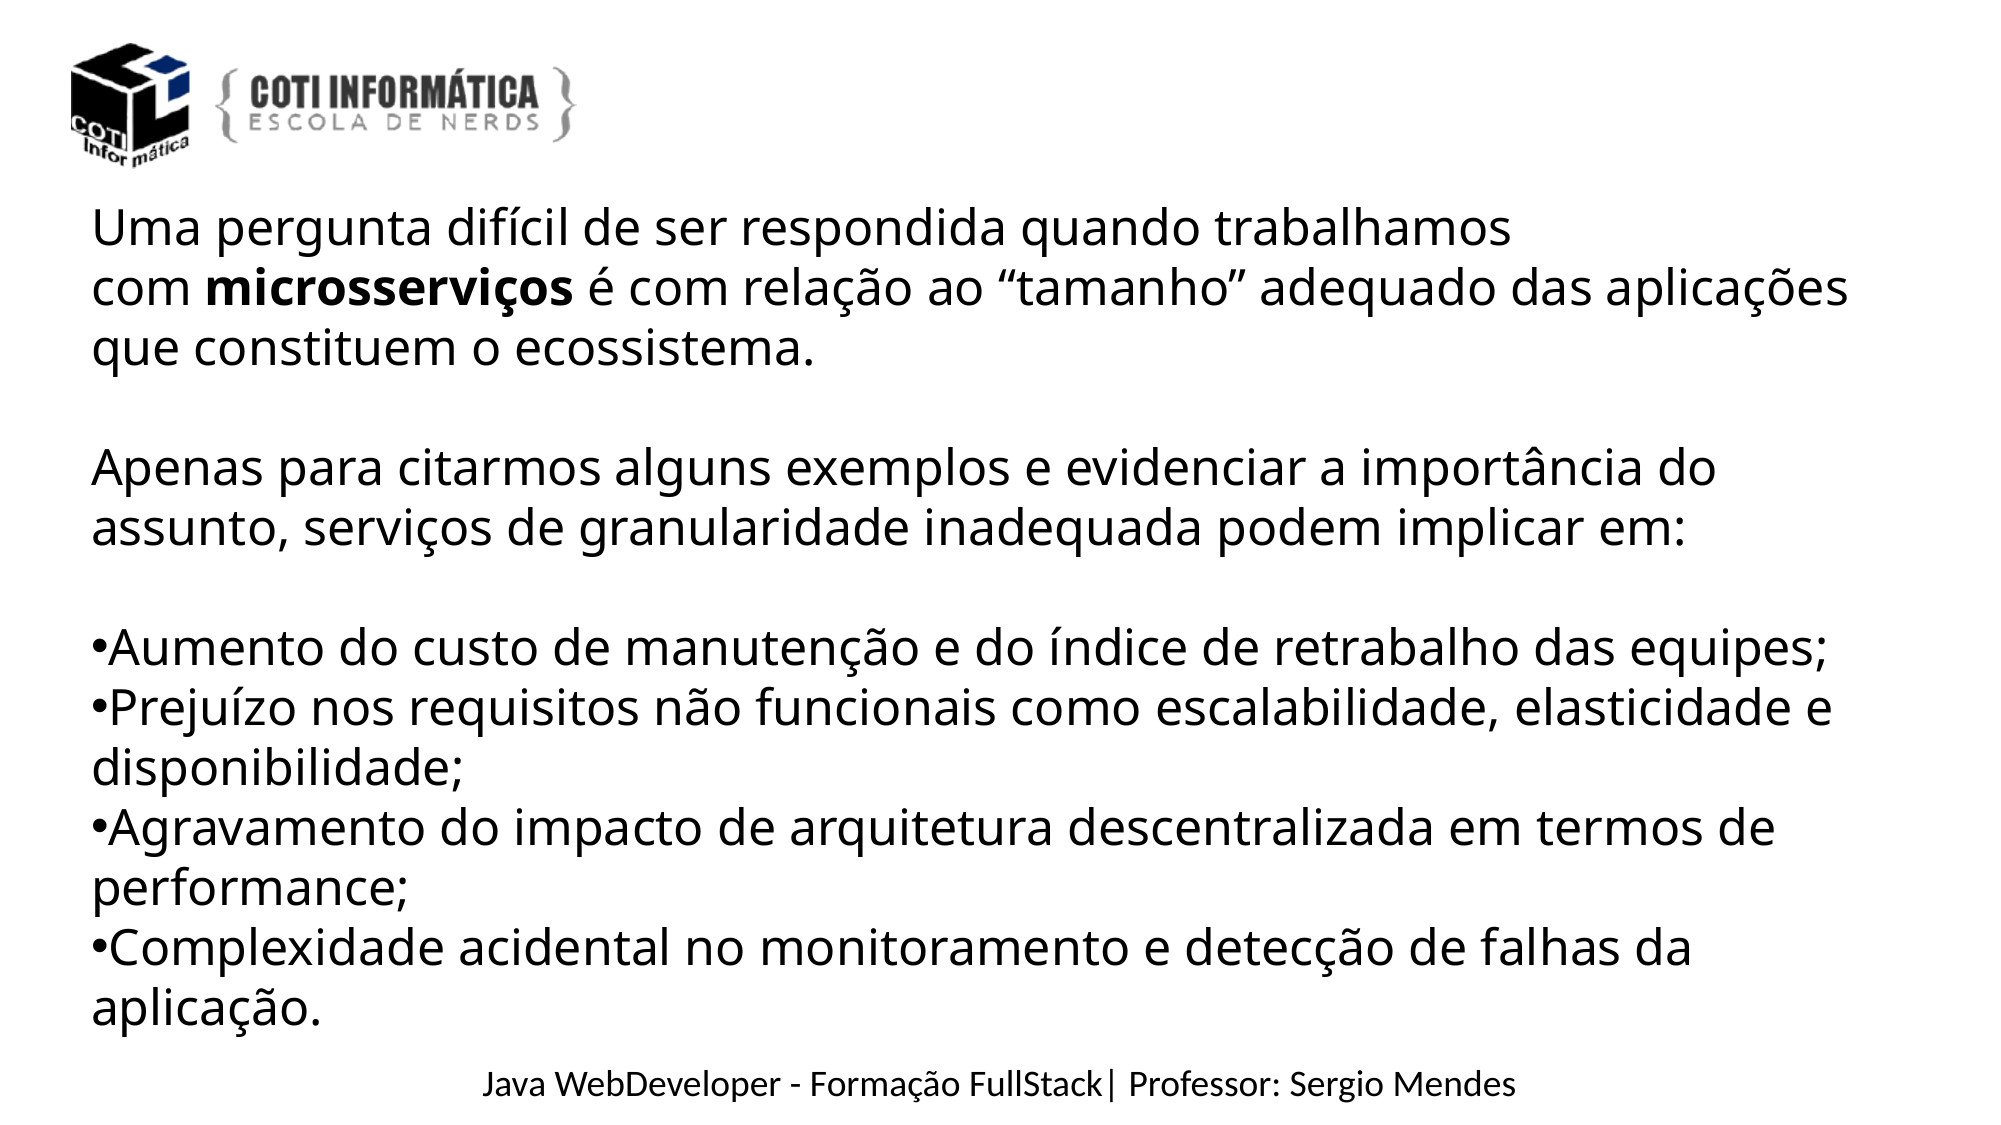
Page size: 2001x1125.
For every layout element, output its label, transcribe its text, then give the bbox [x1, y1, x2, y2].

picture [71, 43, 577, 169]
text_box Uma pergunta difícil de ser respondida quando trabalhamos com microsserviços é com relação ao “tamanho” adequado das aplicações que constituem o ecossistema. Apenas para citarmos alguns exemplos e evidenciar a importância do assunto, serviços de granularidade inadequada podem implicar em: Aumento do custo de manutenção e do índice de retrabalho das equipes; Prejuízo nos requisitos não funcionais como escalabilidade, elasticidade e disponibilidade; Agravamento do impacto de arquitetura descentralizada em termos de performance; Complexidade acidental no monitoramento e detecção de falhas da aplicação. [76, 187, 1899, 1043]
text_box Java WebDeveloper - Formação FullStack| Professor: Sergio Mendes [0, 1051, 2000, 1112]
